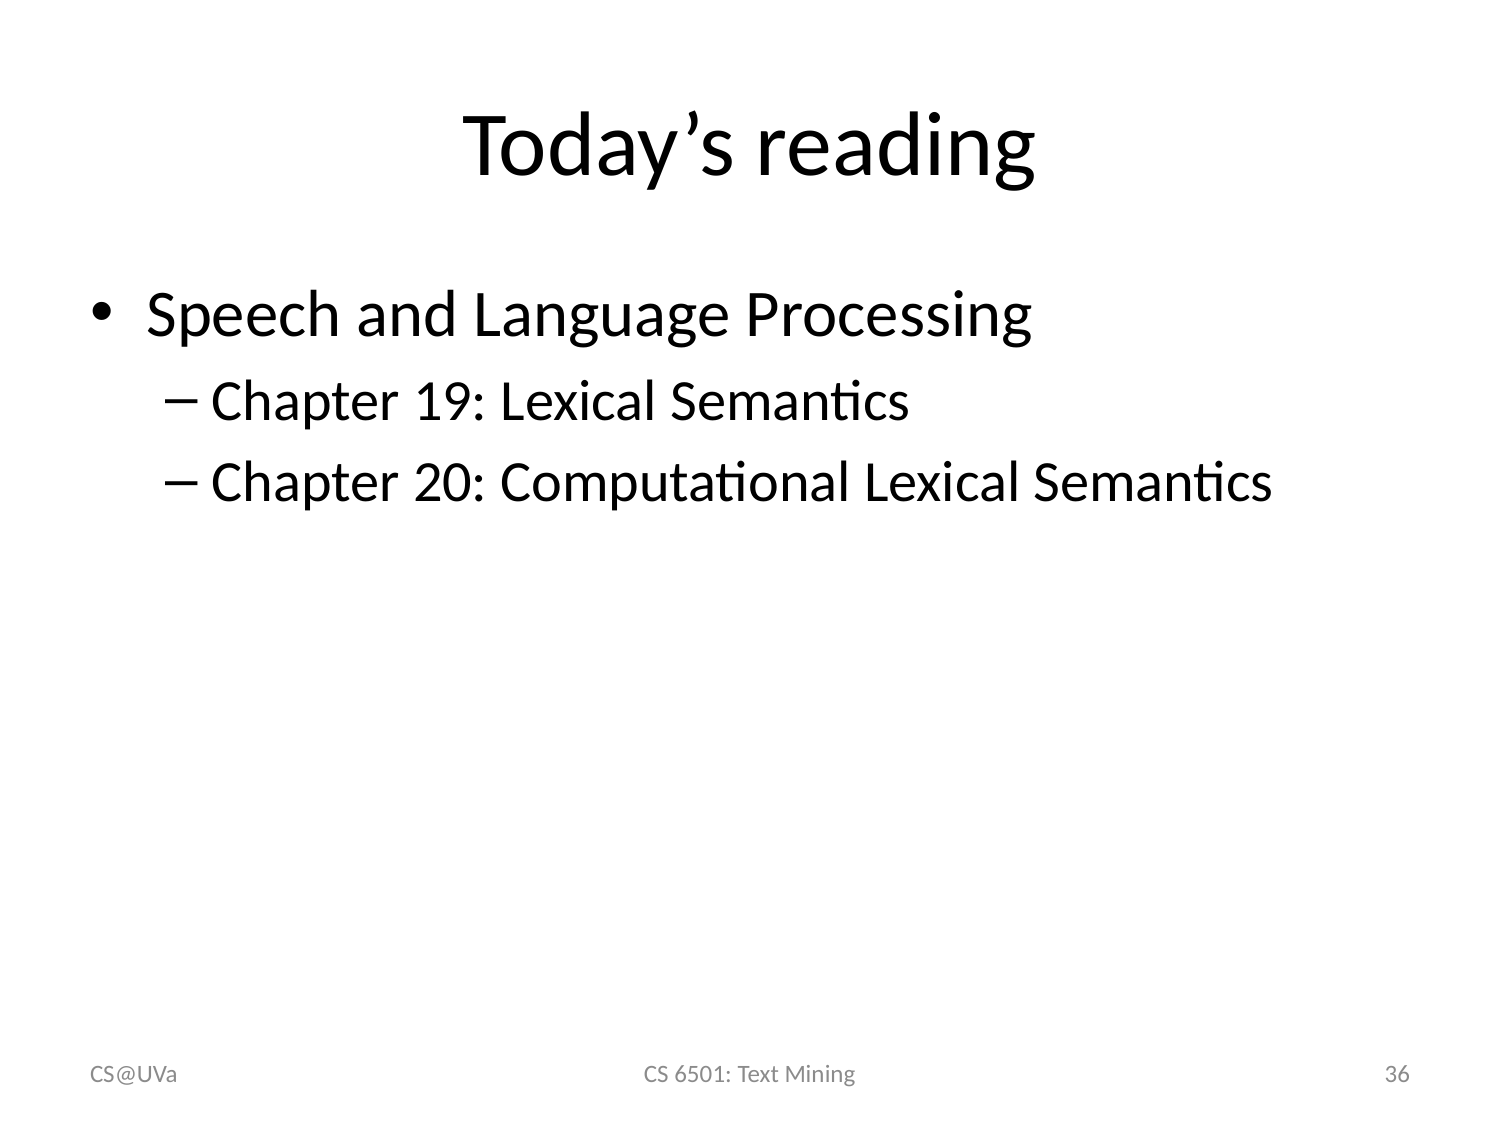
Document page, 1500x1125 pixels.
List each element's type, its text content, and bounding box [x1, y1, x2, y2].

slide_number 36 [1074, 1042, 1425, 1103]
footer CS 6501: Text Mining [512, 1042, 988, 1103]
slide_number CS@UVa [75, 1042, 425, 1103]
list Speech and Language Processing Chapter 19: Lexical Semantics Chapter 20: Computational Lexical Semantics [75, 262, 1425, 1005]
title Today’s reading [75, 45, 1425, 233]
